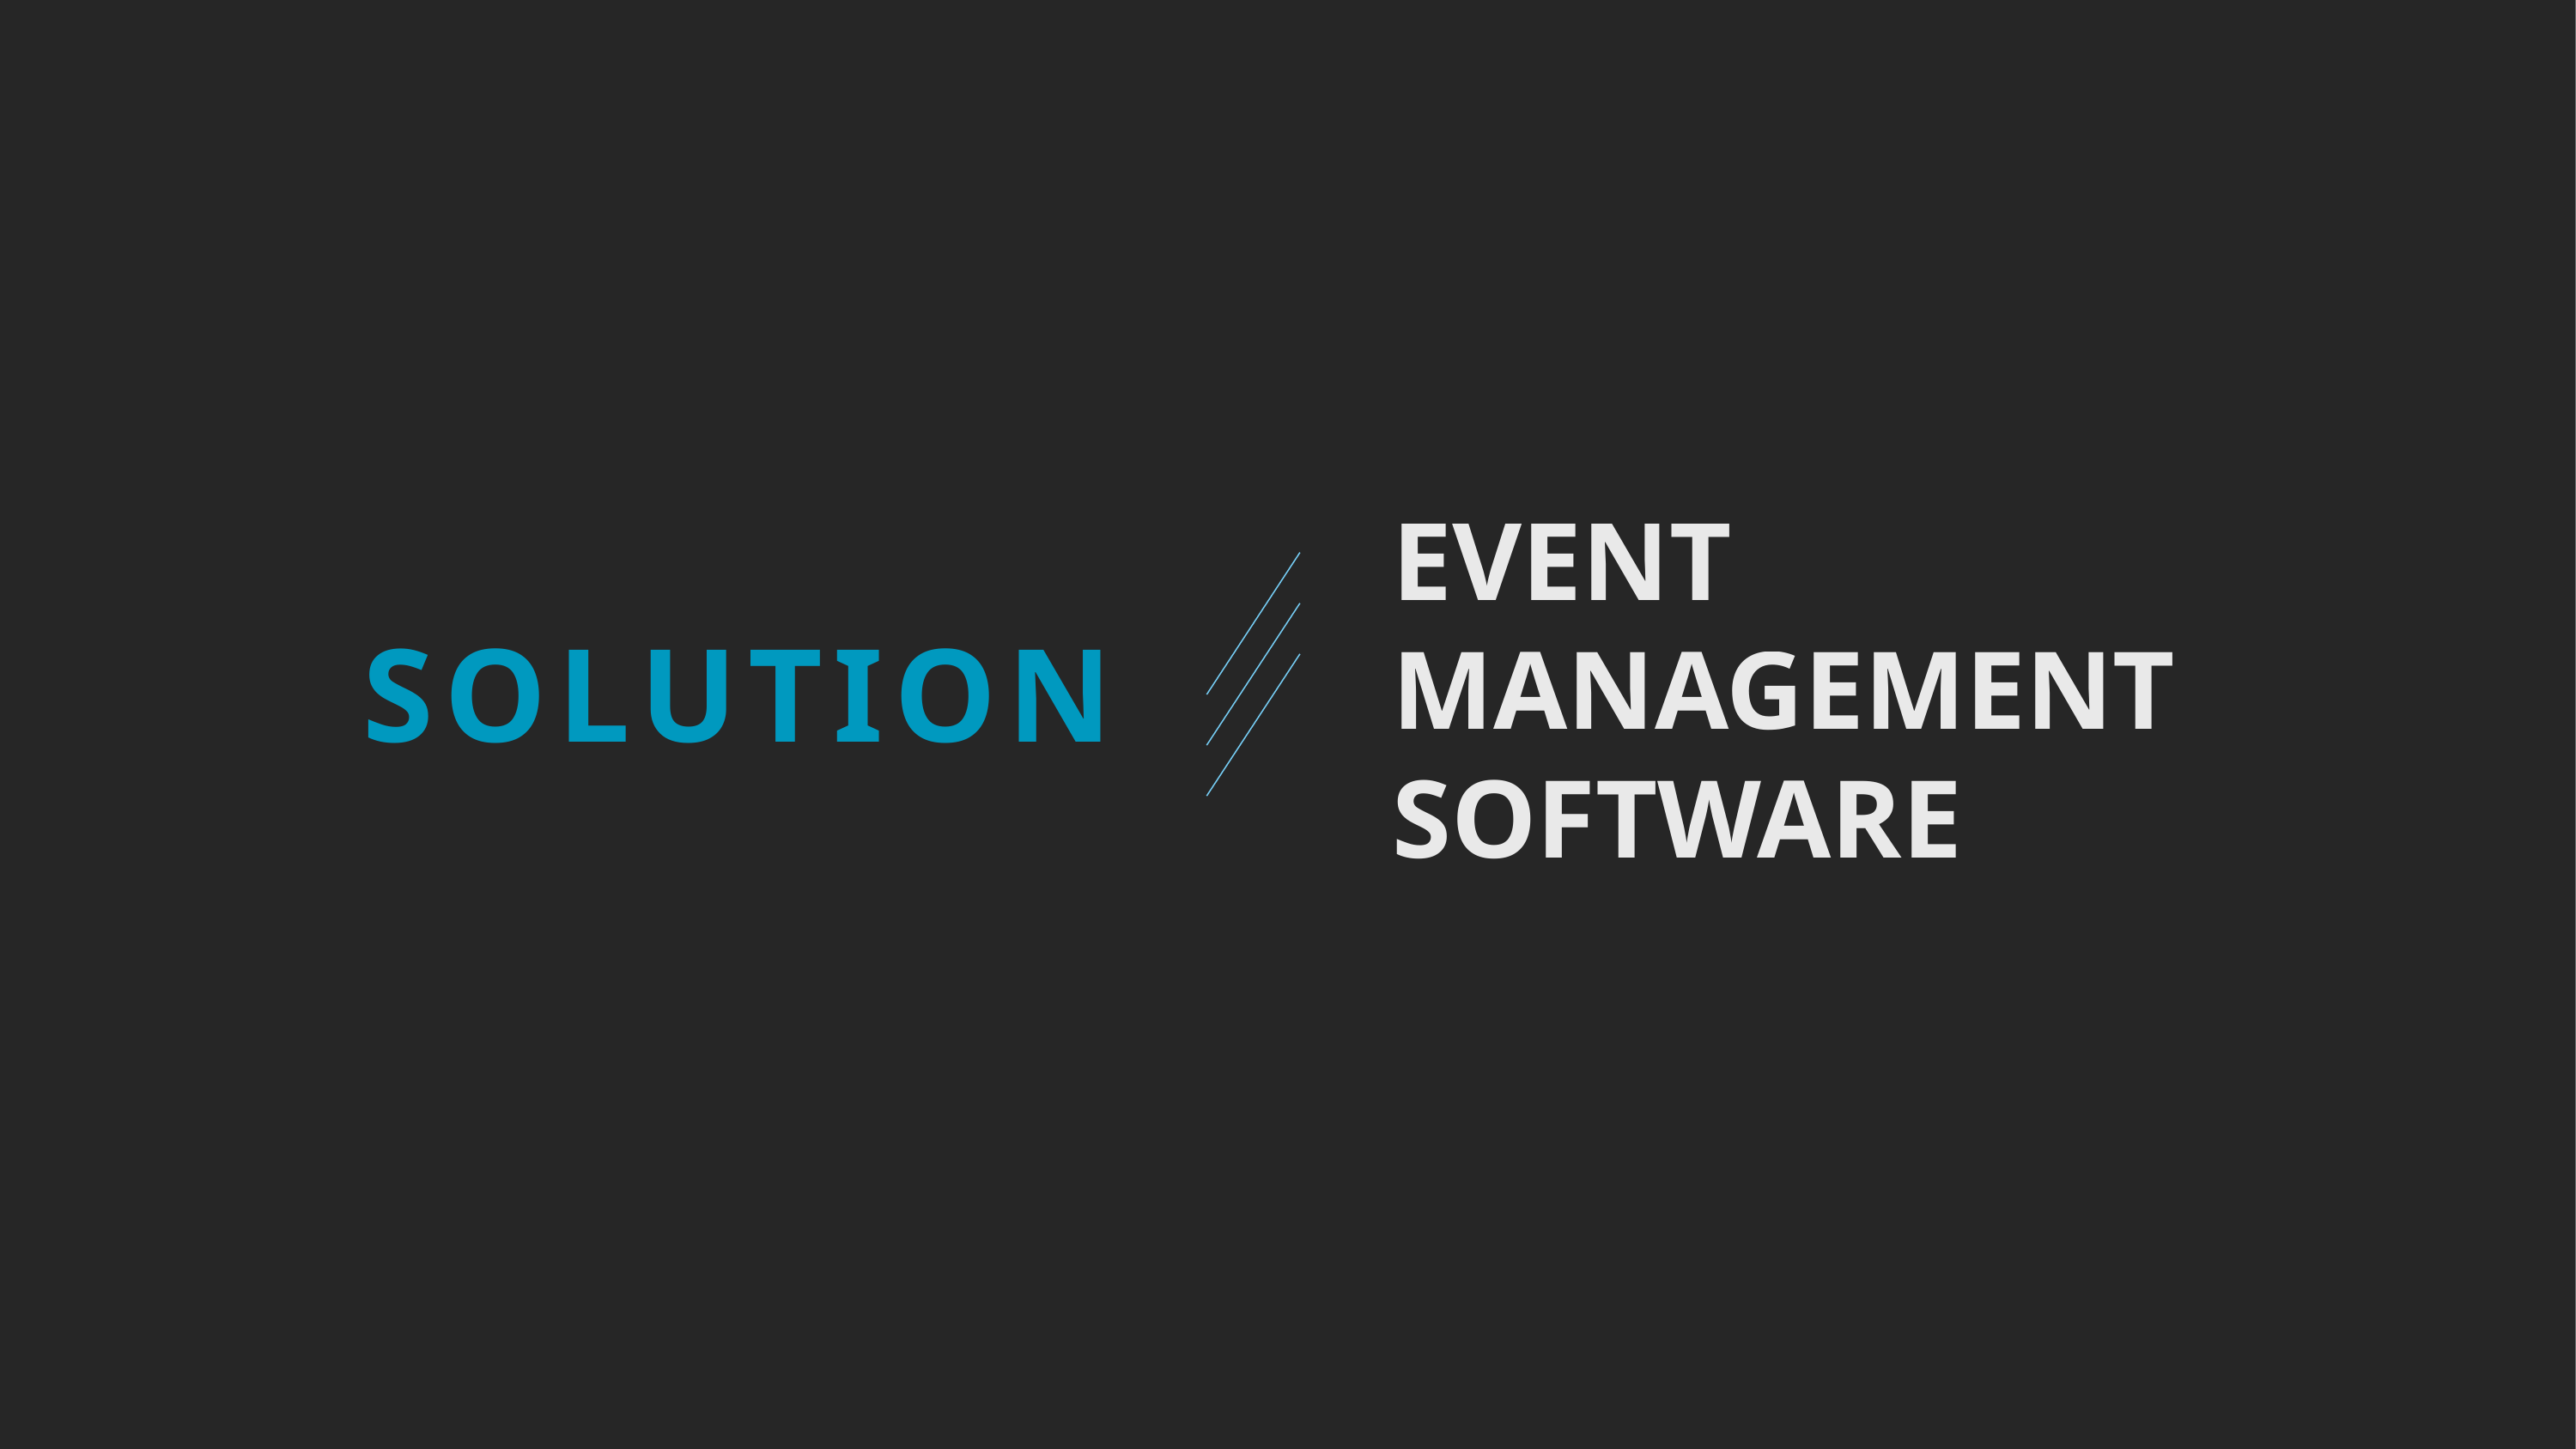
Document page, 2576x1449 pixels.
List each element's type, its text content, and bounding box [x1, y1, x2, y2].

list EVENT MANAGEMENT SOFTWARE [1369, 561, 2576, 811]
title SOLUTION [283, 602, 1136, 793]
